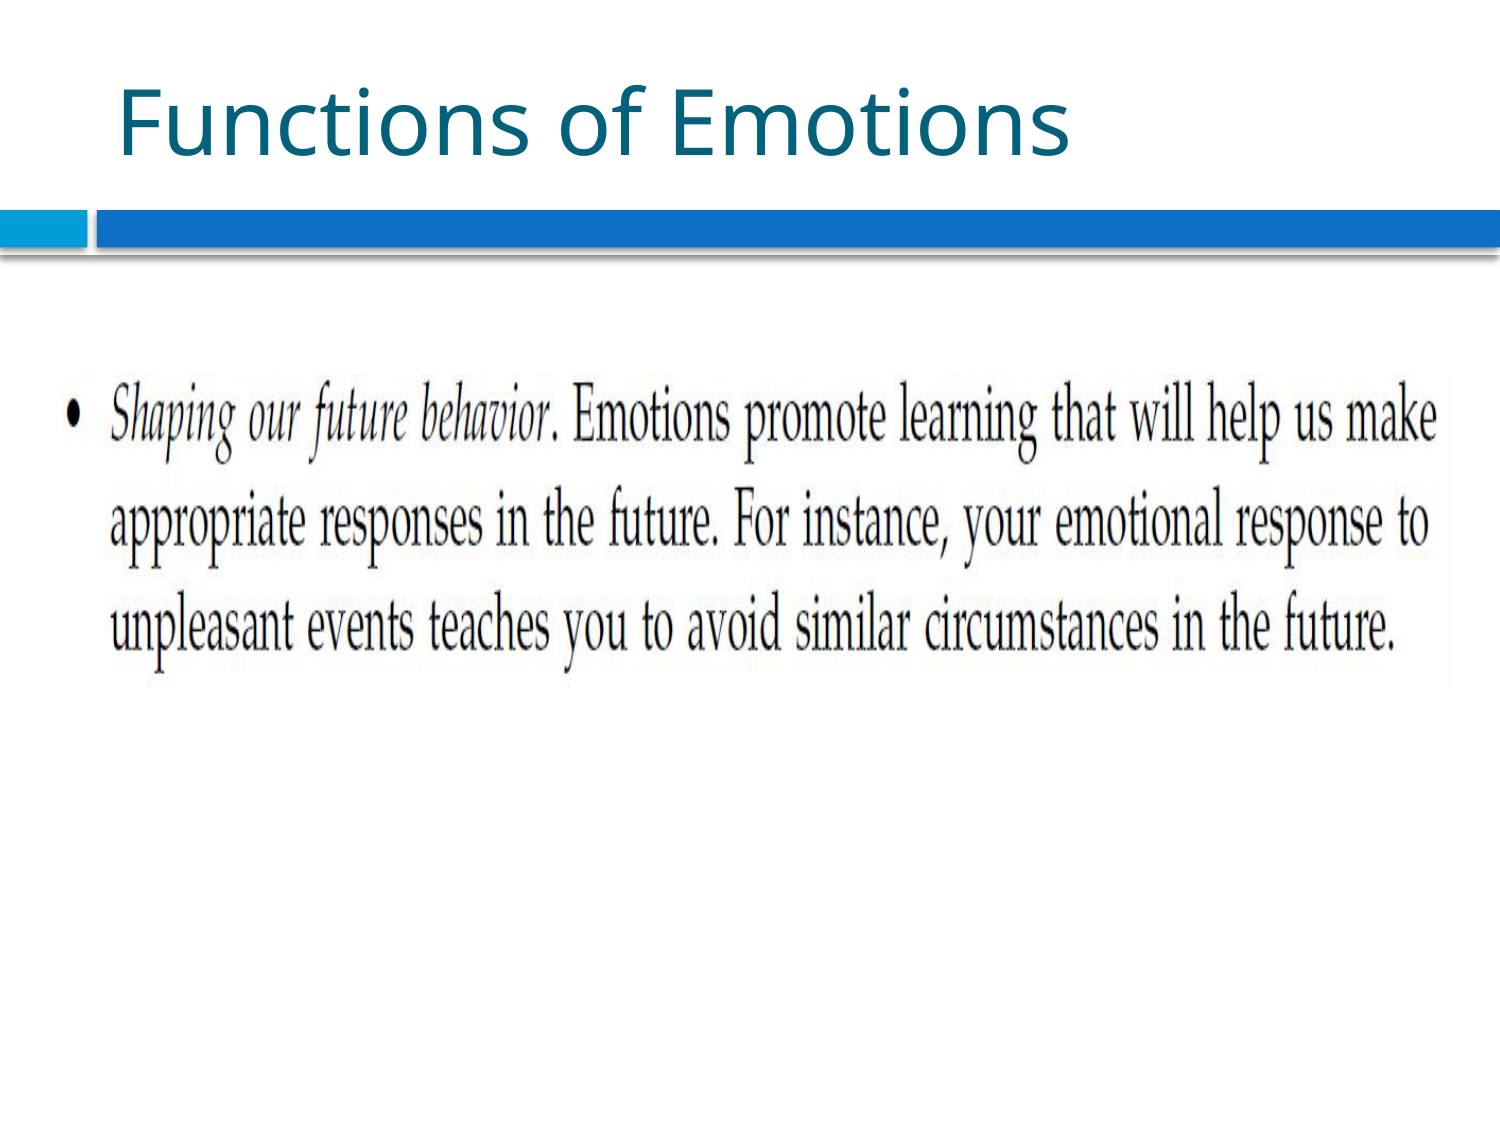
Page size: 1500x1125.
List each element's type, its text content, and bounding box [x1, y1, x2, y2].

title Functions of Emotions [100, 37, 1438, 200]
picture [62, 374, 1451, 688]
